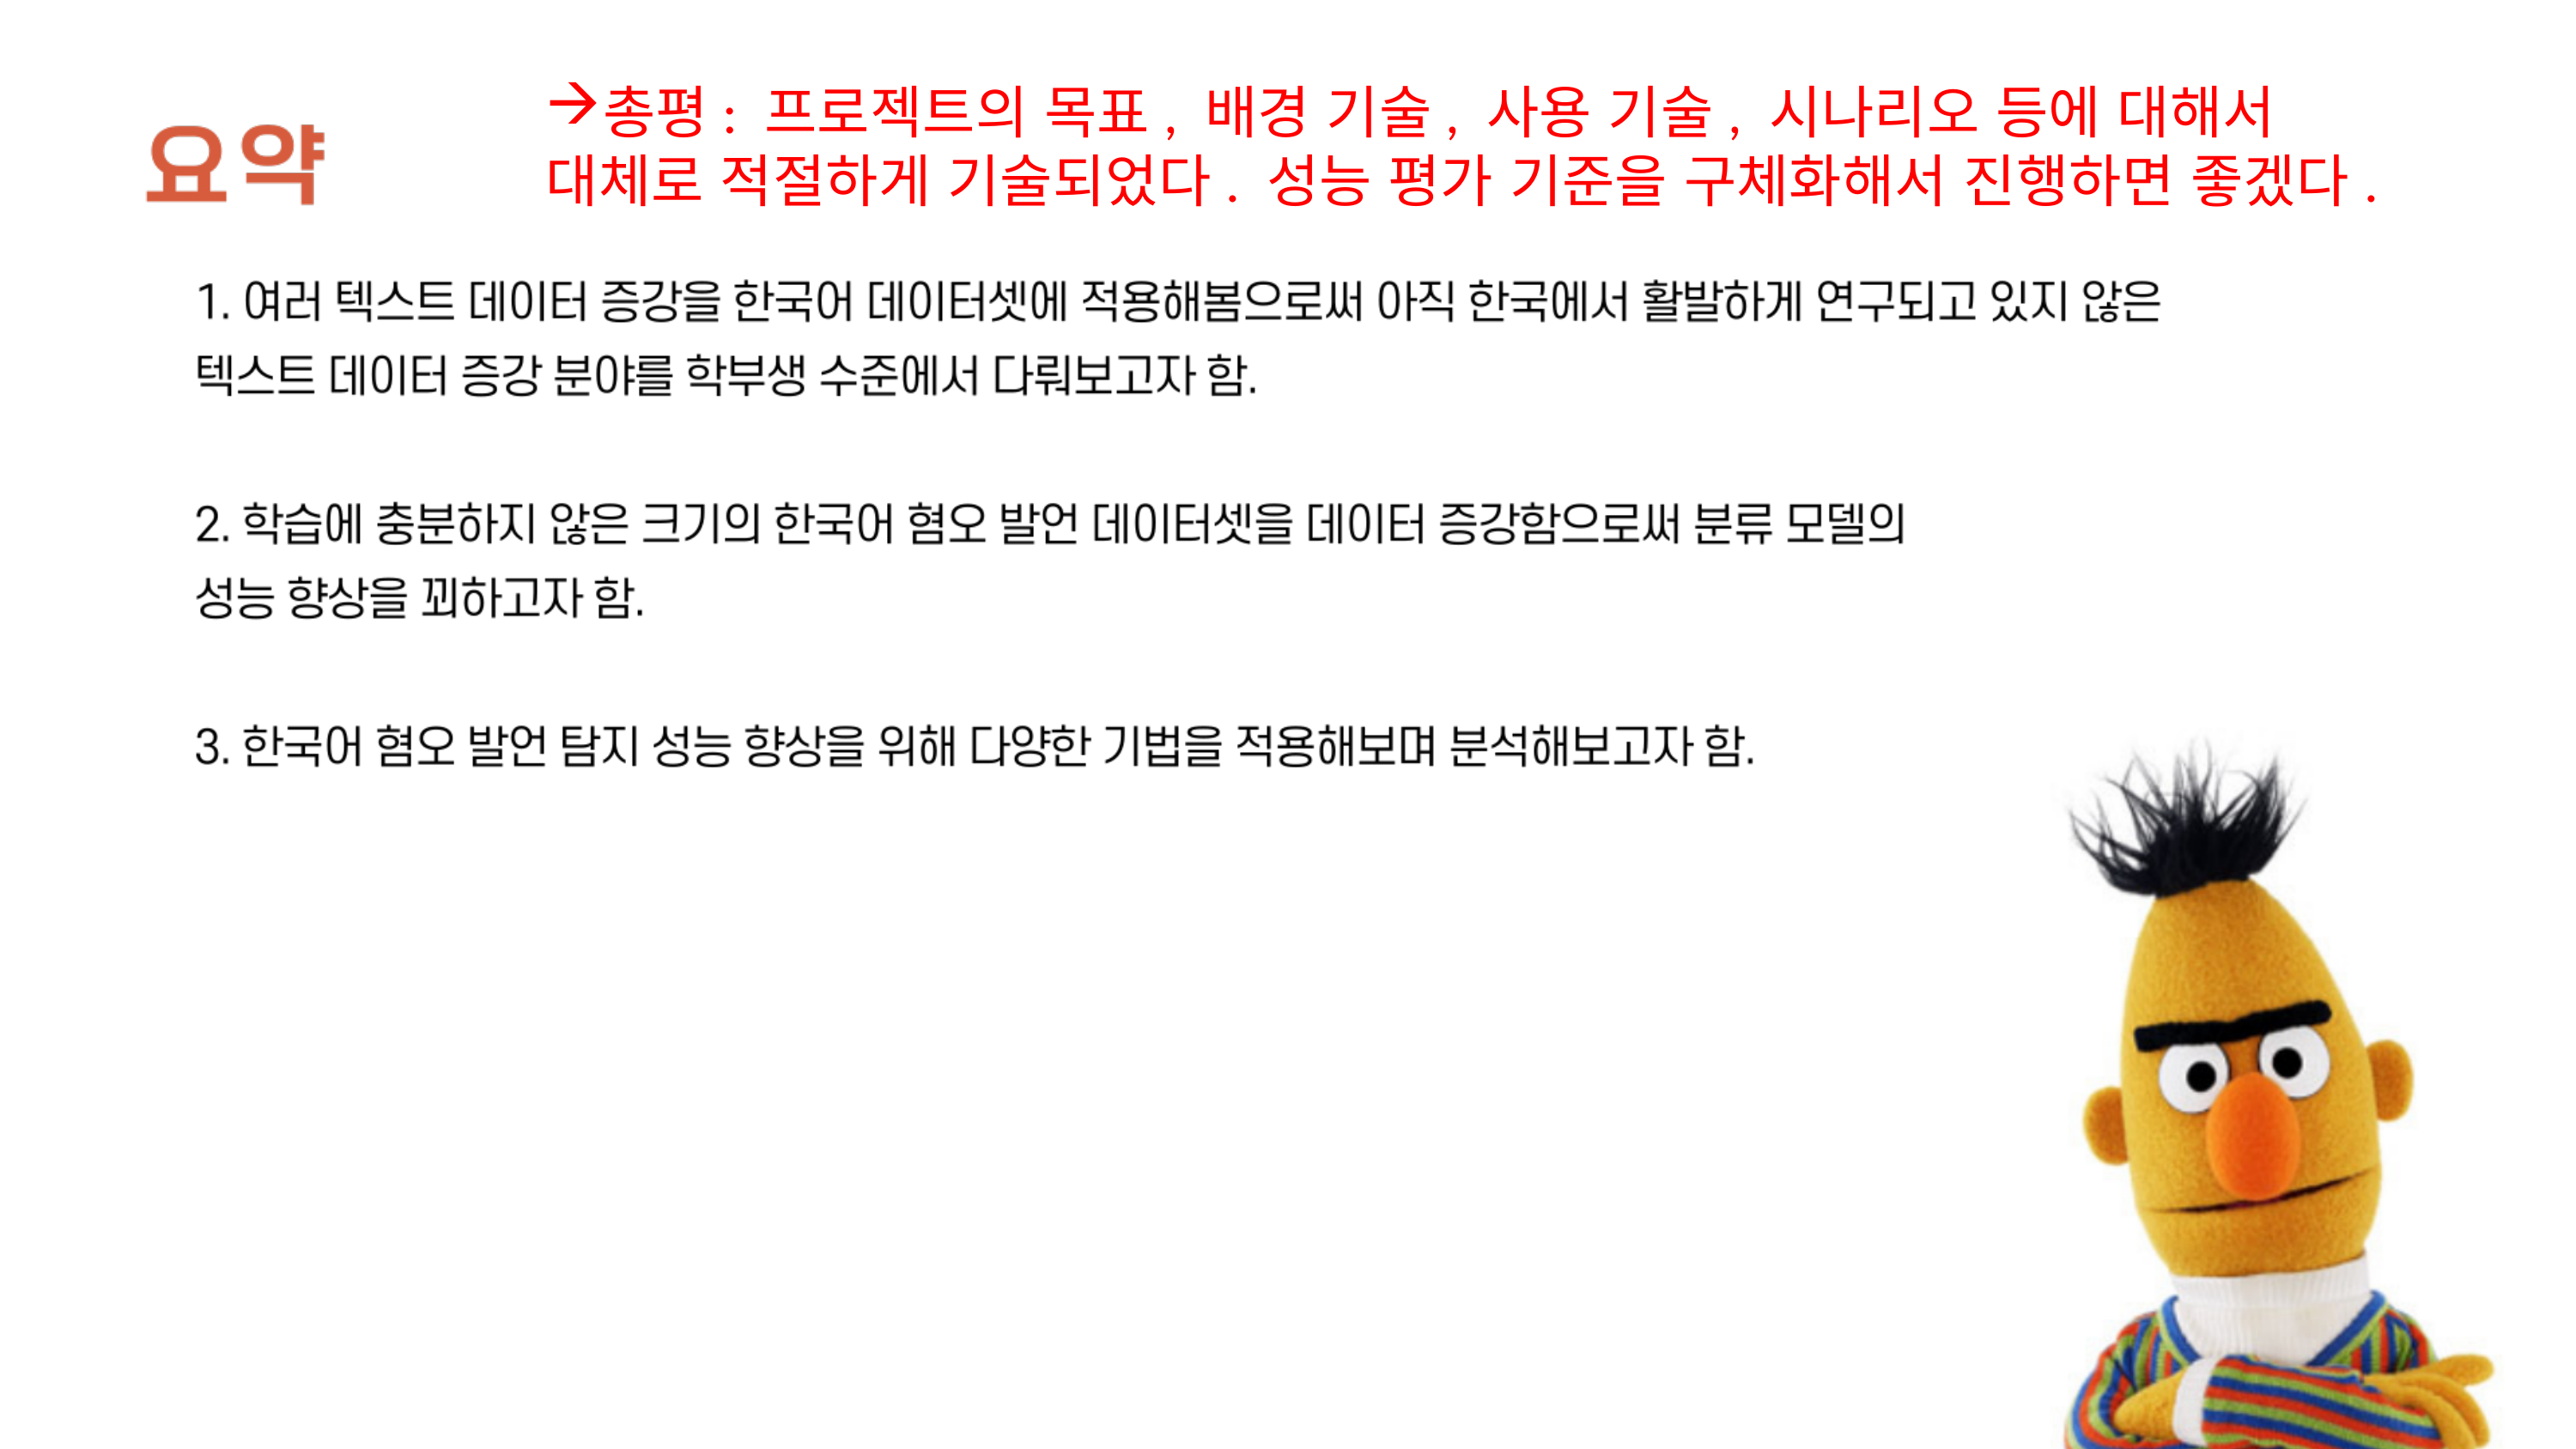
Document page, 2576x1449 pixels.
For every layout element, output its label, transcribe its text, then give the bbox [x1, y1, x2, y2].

text_box 총평: 프로젝트의 목표, 배경 기술, 사용 기술, 시나리오 등에 대해서 대체로 적절하게 기술되었다. 성능 평가 기준을 구체화해서 진행하면 좋겠다. [533, 70, 2391, 220]
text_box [1929, 712, 2576, 1449]
picture [187, 263, 2193, 789]
picture [63, 90, 365, 246]
